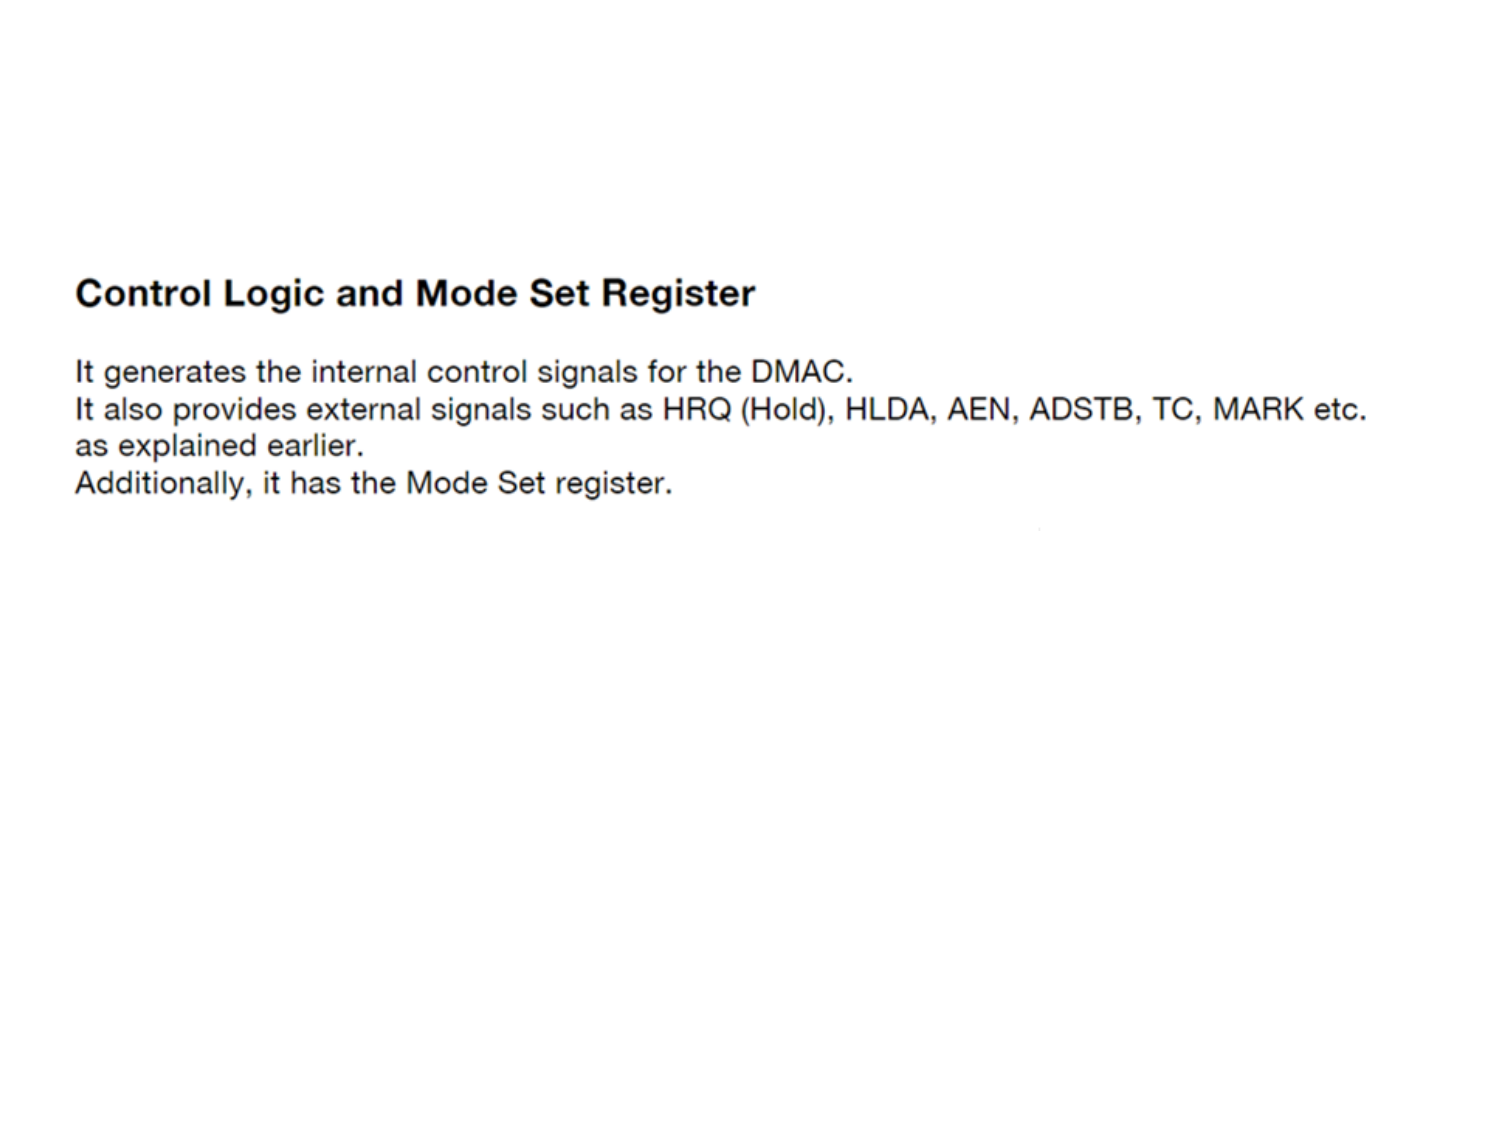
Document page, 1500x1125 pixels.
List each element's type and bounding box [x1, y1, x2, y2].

list [49, 249, 1401, 531]
